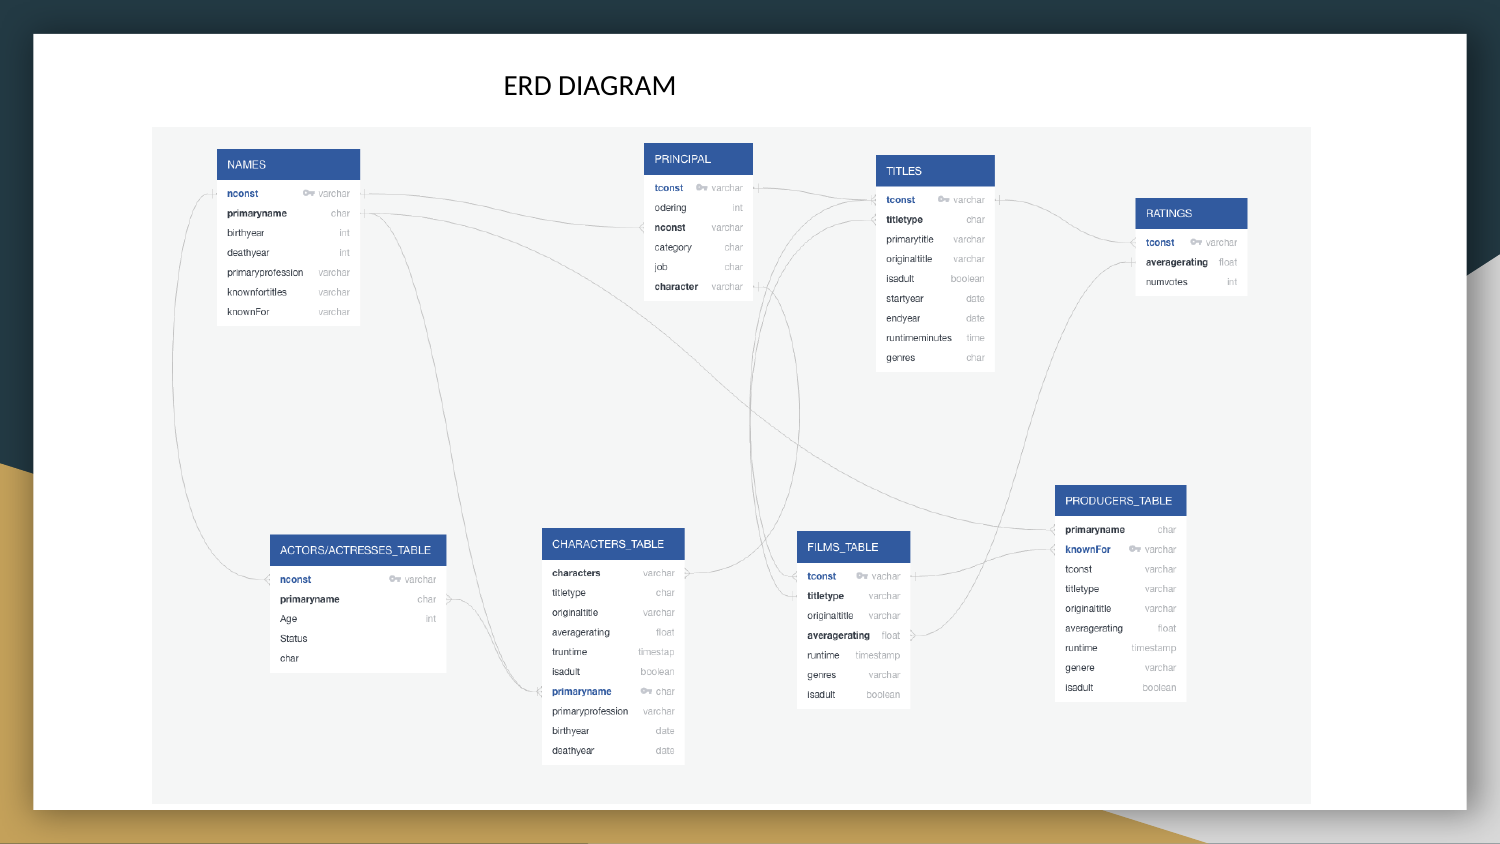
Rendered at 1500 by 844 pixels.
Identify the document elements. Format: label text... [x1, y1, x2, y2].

text_box ERD DIAGRAM [488, 50, 1215, 116]
picture [152, 127, 1312, 804]
